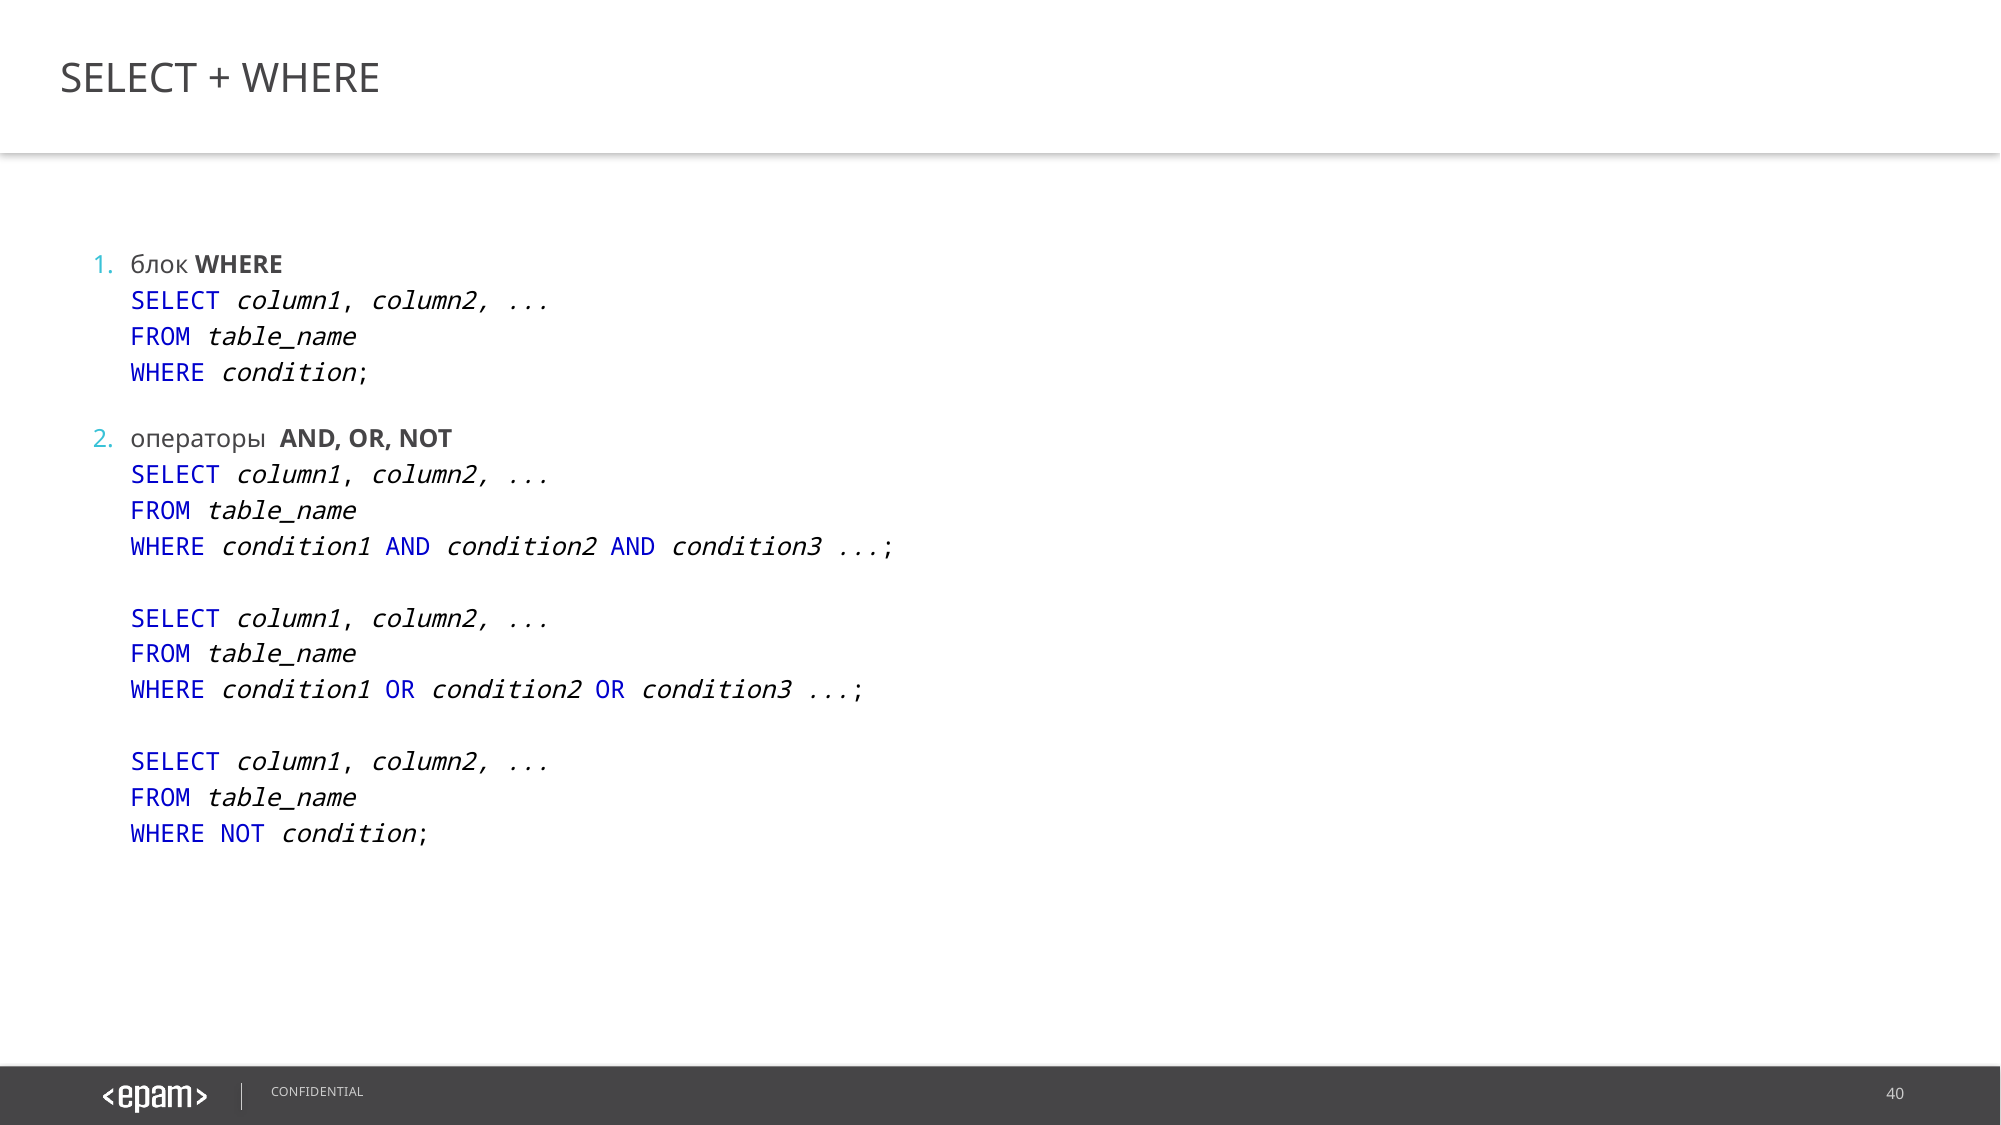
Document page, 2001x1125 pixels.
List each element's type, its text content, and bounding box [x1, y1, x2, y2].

picture [102, 1085, 207, 1113]
list SELECT + WHERE [0, 0, 2000, 153]
list блок WHERE SELECT column1, column2, ... FROM table_name WHERE condition; операторы AND, OR, NOT SELECT column1, column2, ... FROM table_name WHERE condition1 AND condition2 AND condition3 ...; SELECT column1, column2, ... FROM table_name WHERE condition1 OR condition2 OR condition3 ...; SELECT column1, column2, ... FROM table_name WHERE NOT condition; [78, 235, 1922, 986]
